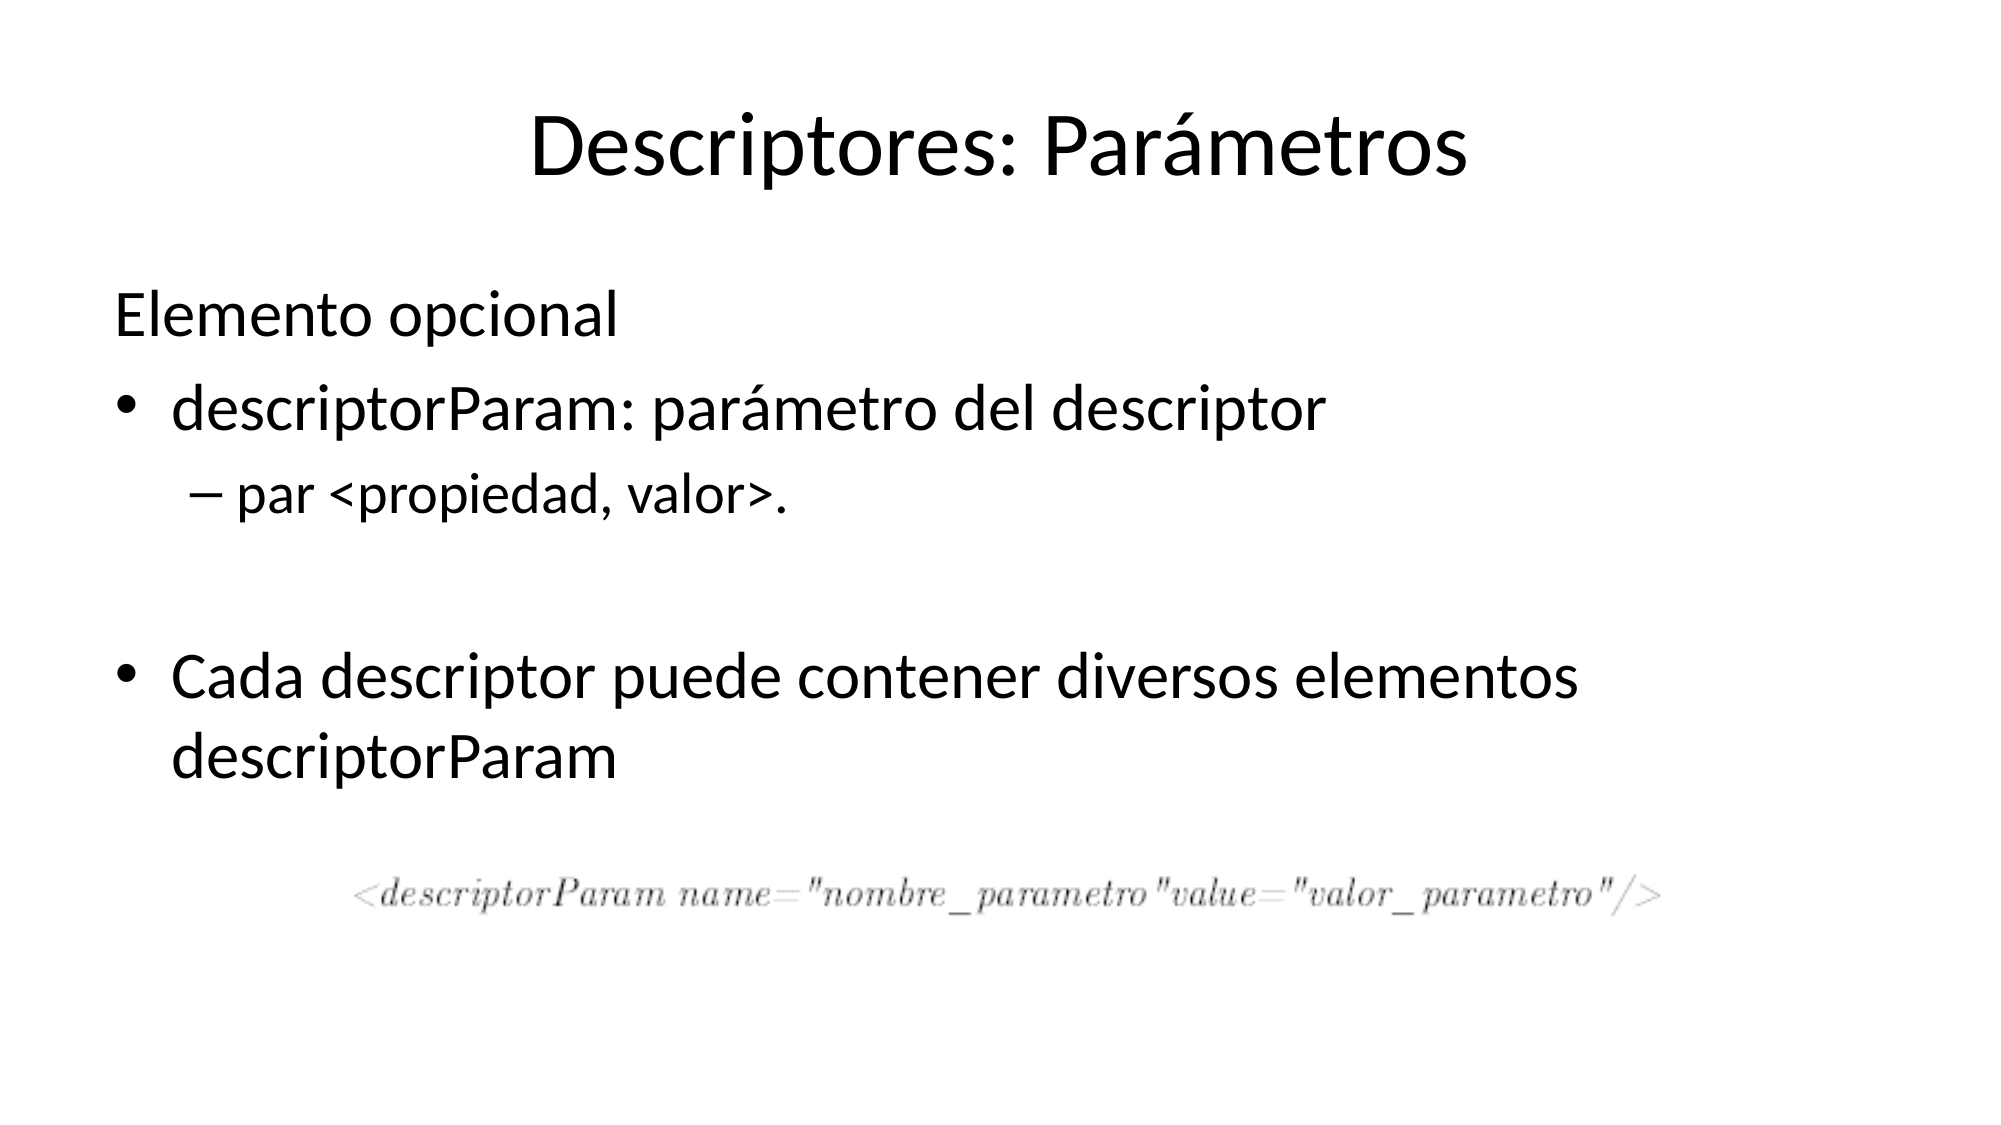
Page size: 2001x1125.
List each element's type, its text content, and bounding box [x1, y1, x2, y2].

list Elemento opcional descriptorParam: parámetro del descriptor par <propiedad, valor>. Cada descriptor puede contener diversos elementos descriptorParam [99, 262, 1900, 1005]
title Descriptores: Parámetros [99, 45, 1900, 233]
picture [338, 857, 1684, 929]
